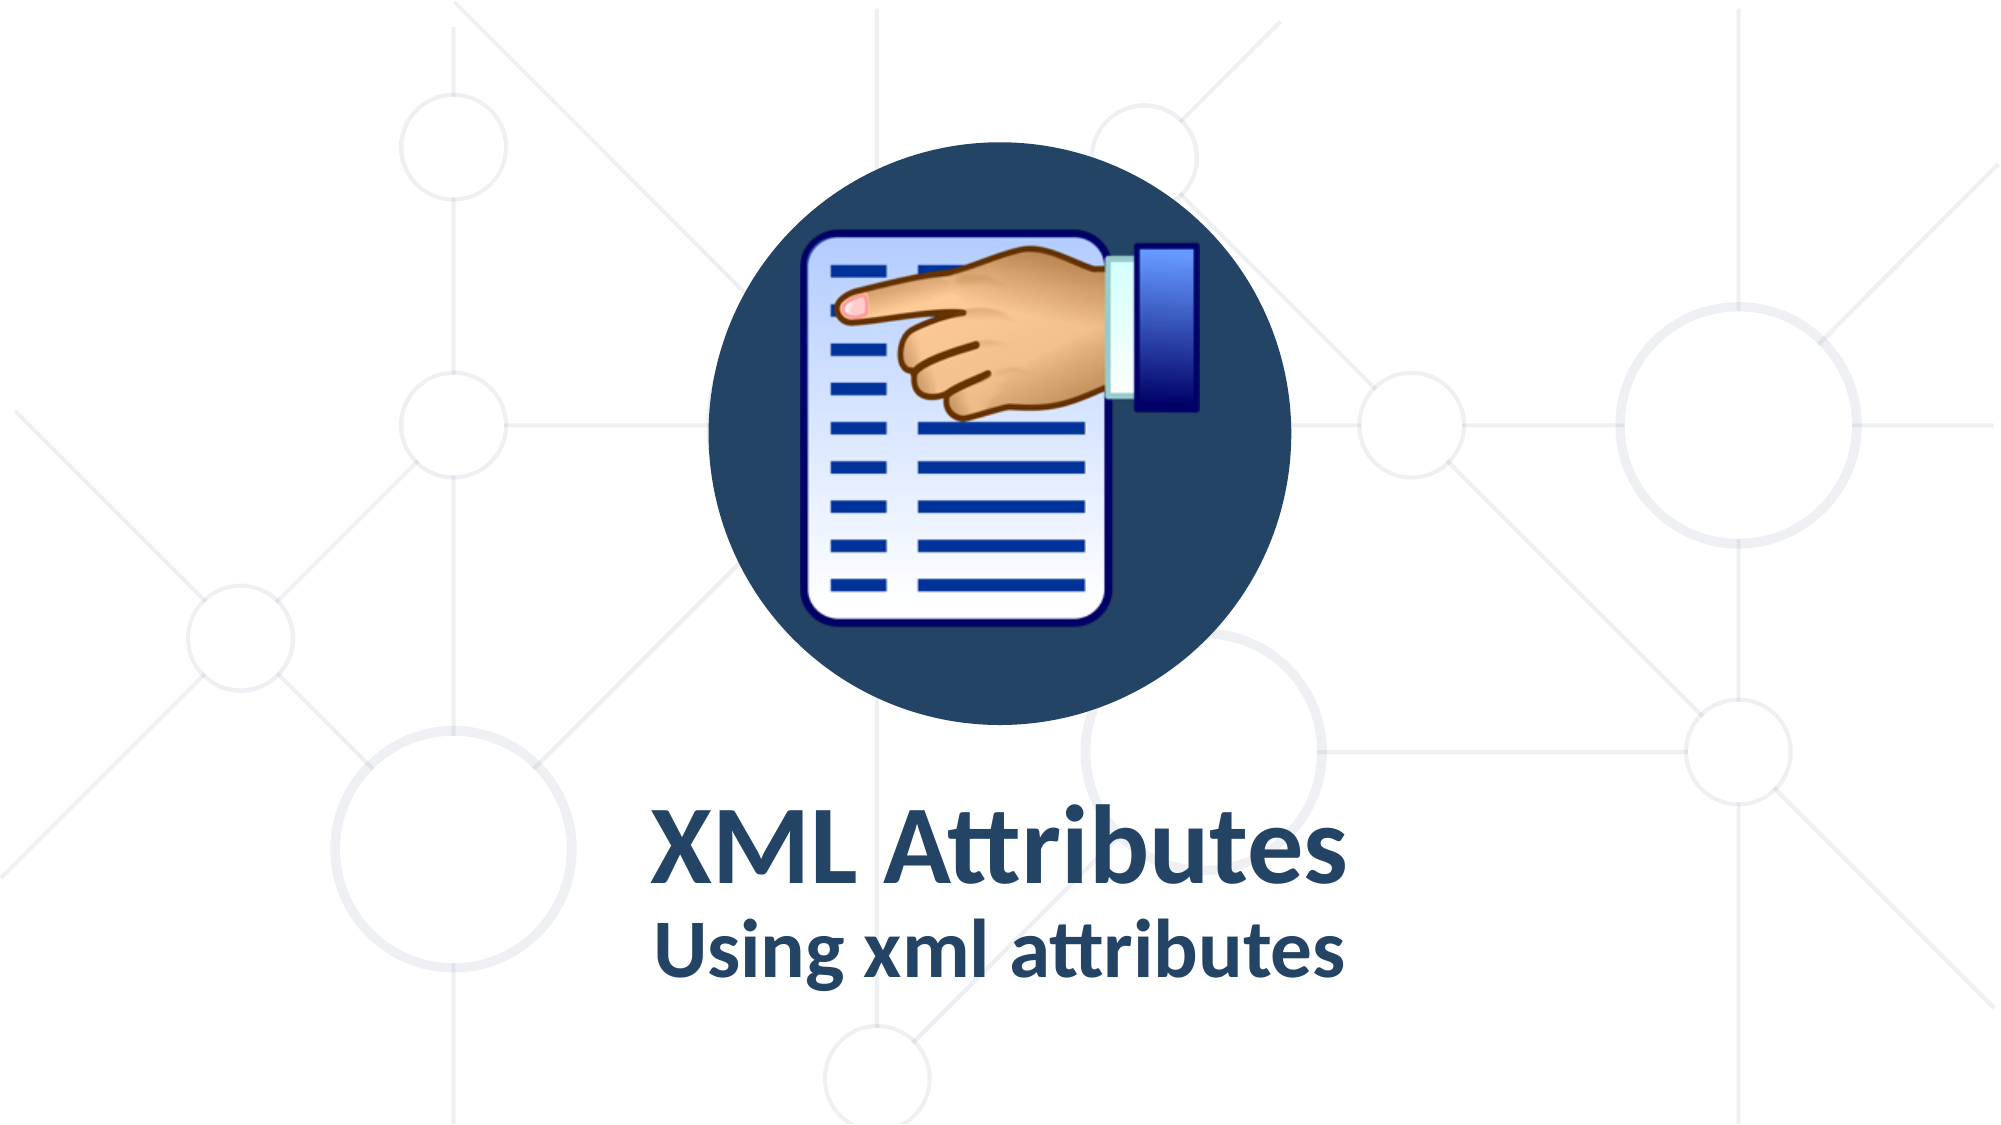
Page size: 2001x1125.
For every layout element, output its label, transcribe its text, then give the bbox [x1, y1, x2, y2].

list Using xml attributes [100, 900, 1900, 983]
list XML Attributes [100, 771, 1900, 898]
picture [799, 228, 1201, 629]
